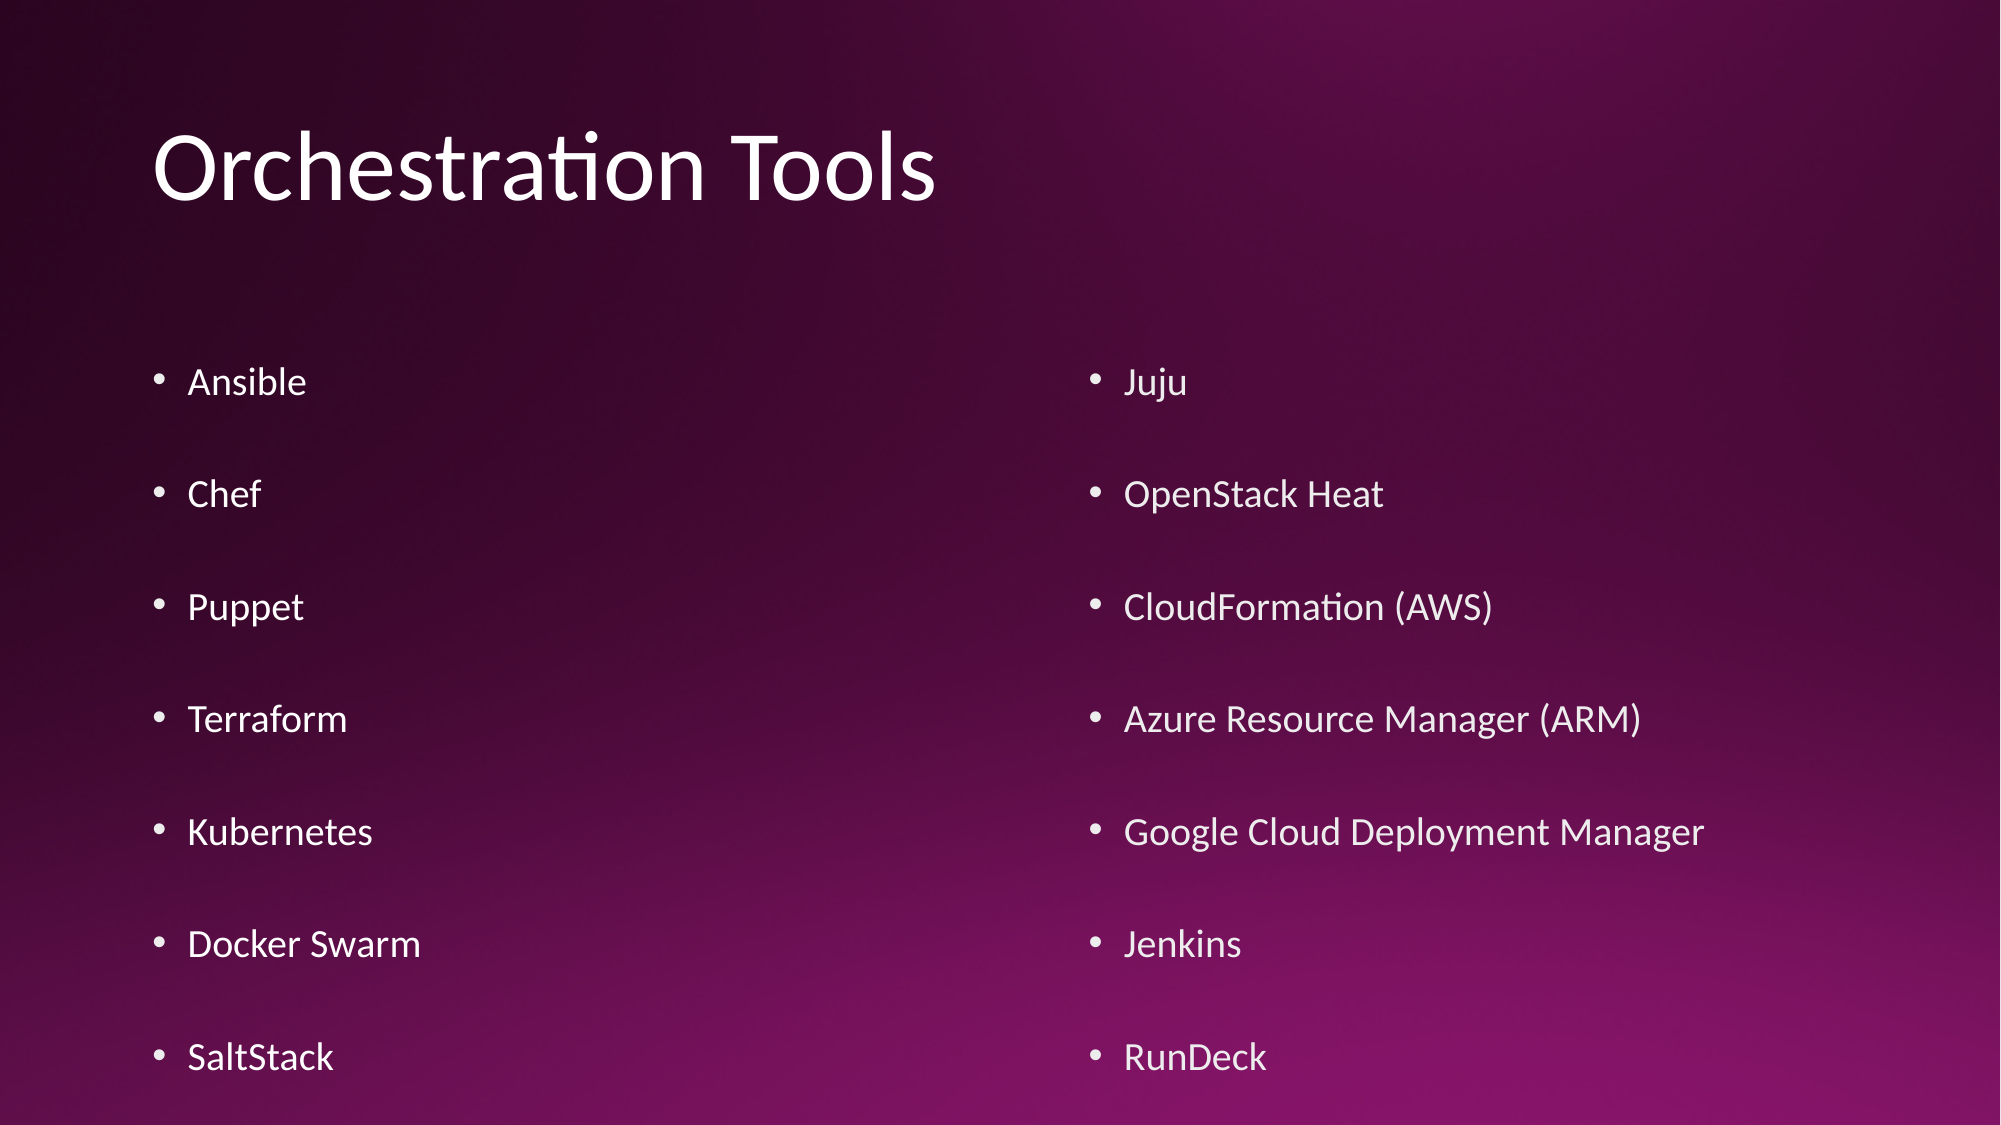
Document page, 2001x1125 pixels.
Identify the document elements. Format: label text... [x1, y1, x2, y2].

text_box Juju OpenStack Heat CloudFormation (AWS) Azure Resource Manager (ARM) Google Cloud Deployment Manager Jenkins RunDeck [1073, 299, 1906, 1088]
picture [0, 0, 2001, 1125]
list Ansible Chef Puppet Terraform Kubernetes Docker Swarm SaltStack [137, 299, 970, 1088]
title Orchestration Tools [137, 59, 1863, 278]
